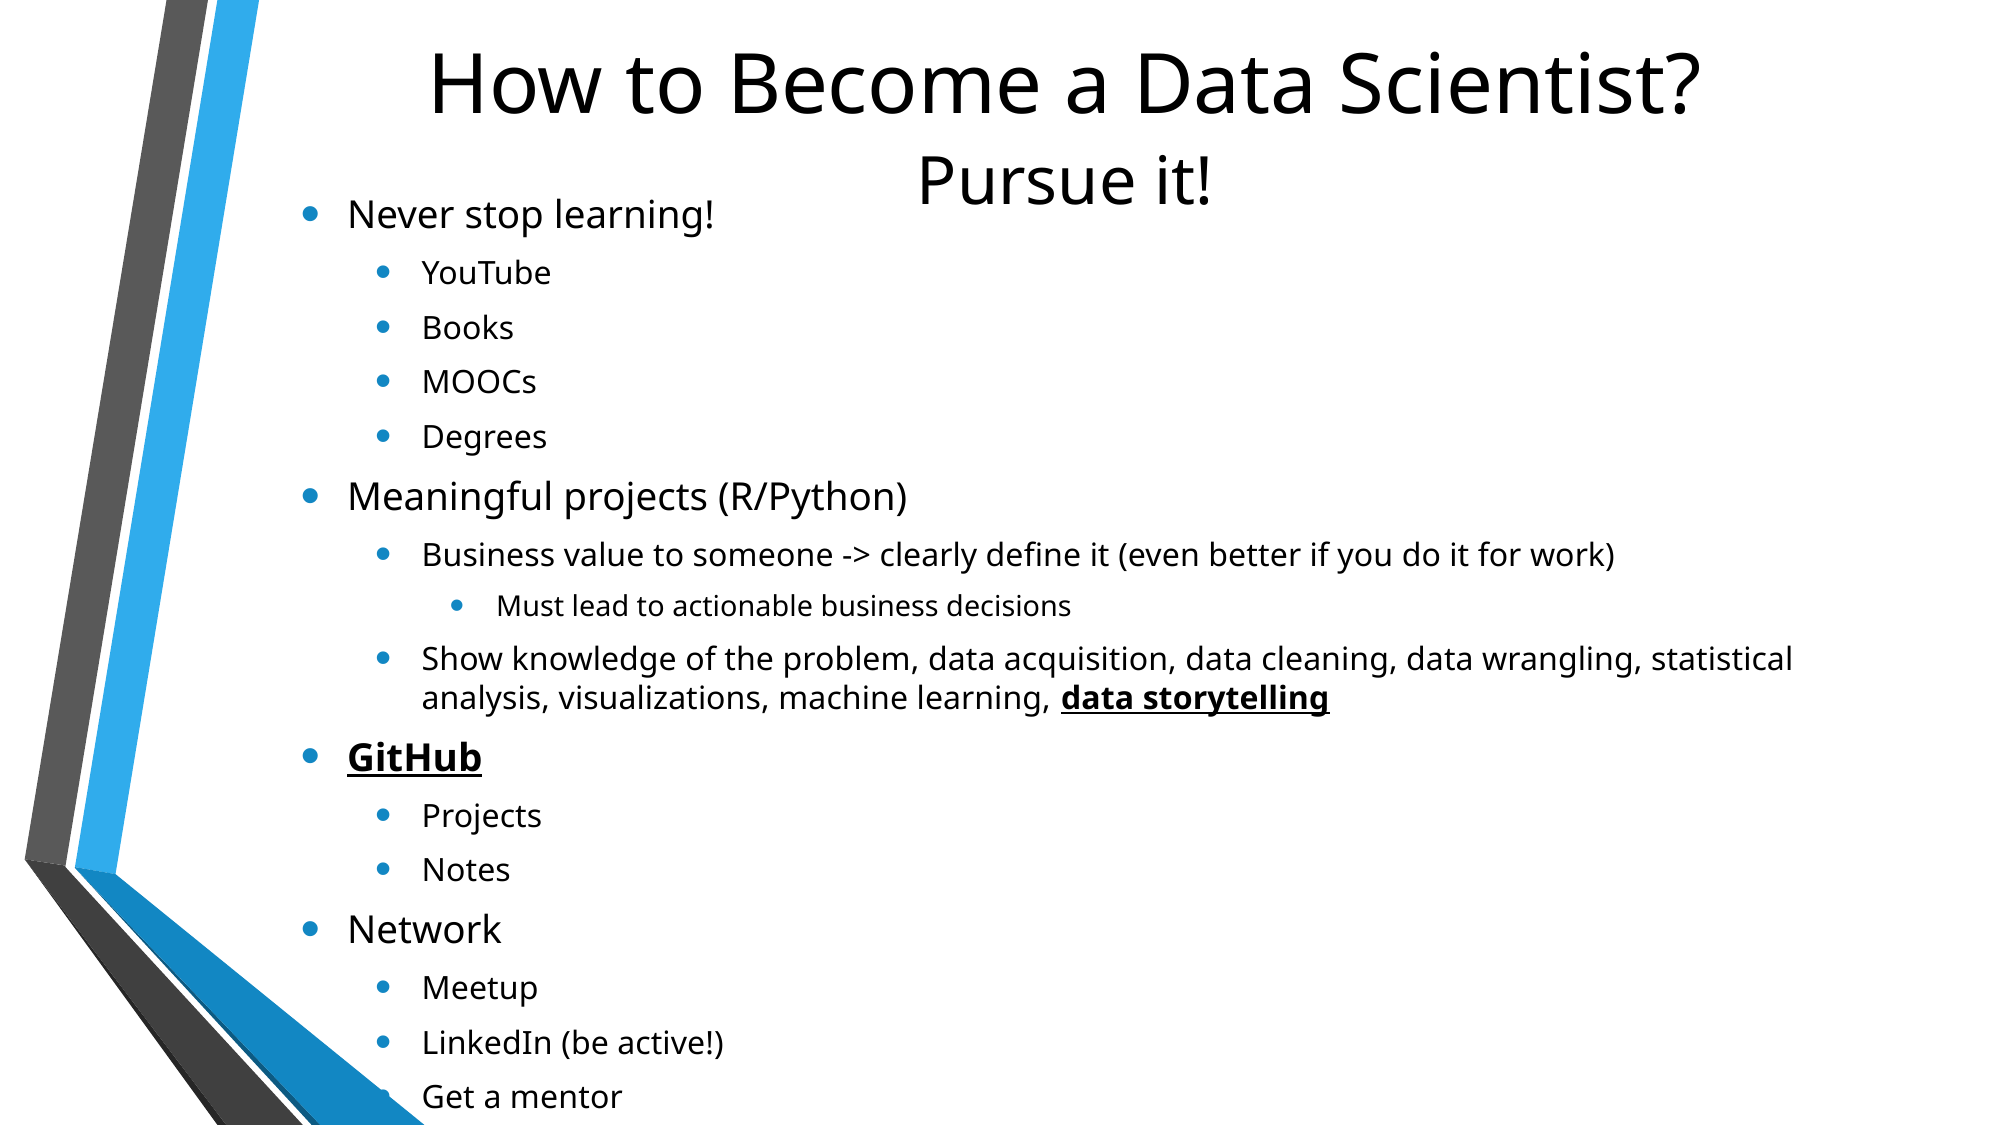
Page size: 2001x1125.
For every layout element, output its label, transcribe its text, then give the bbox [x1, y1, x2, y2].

text_box Pursue it! [902, 130, 1229, 226]
list Never stop learning! YouTube Books MOOCs Degrees Meaningful projects (R/Python) Business value to someone -> clearly define it (even better if you do it for work) Must lead to actionable business decisions Show knowledge of the problem, data acquisition, data cleaning, data wrangling, statistical analysis, visualizations, machine learning, data storytelling GitHub Projects Notes Network Meetup LinkedIn (be active!) Get a mentor [285, 182, 1900, 1125]
title How to Become a Data Scientist? [243, 17, 1887, 143]
